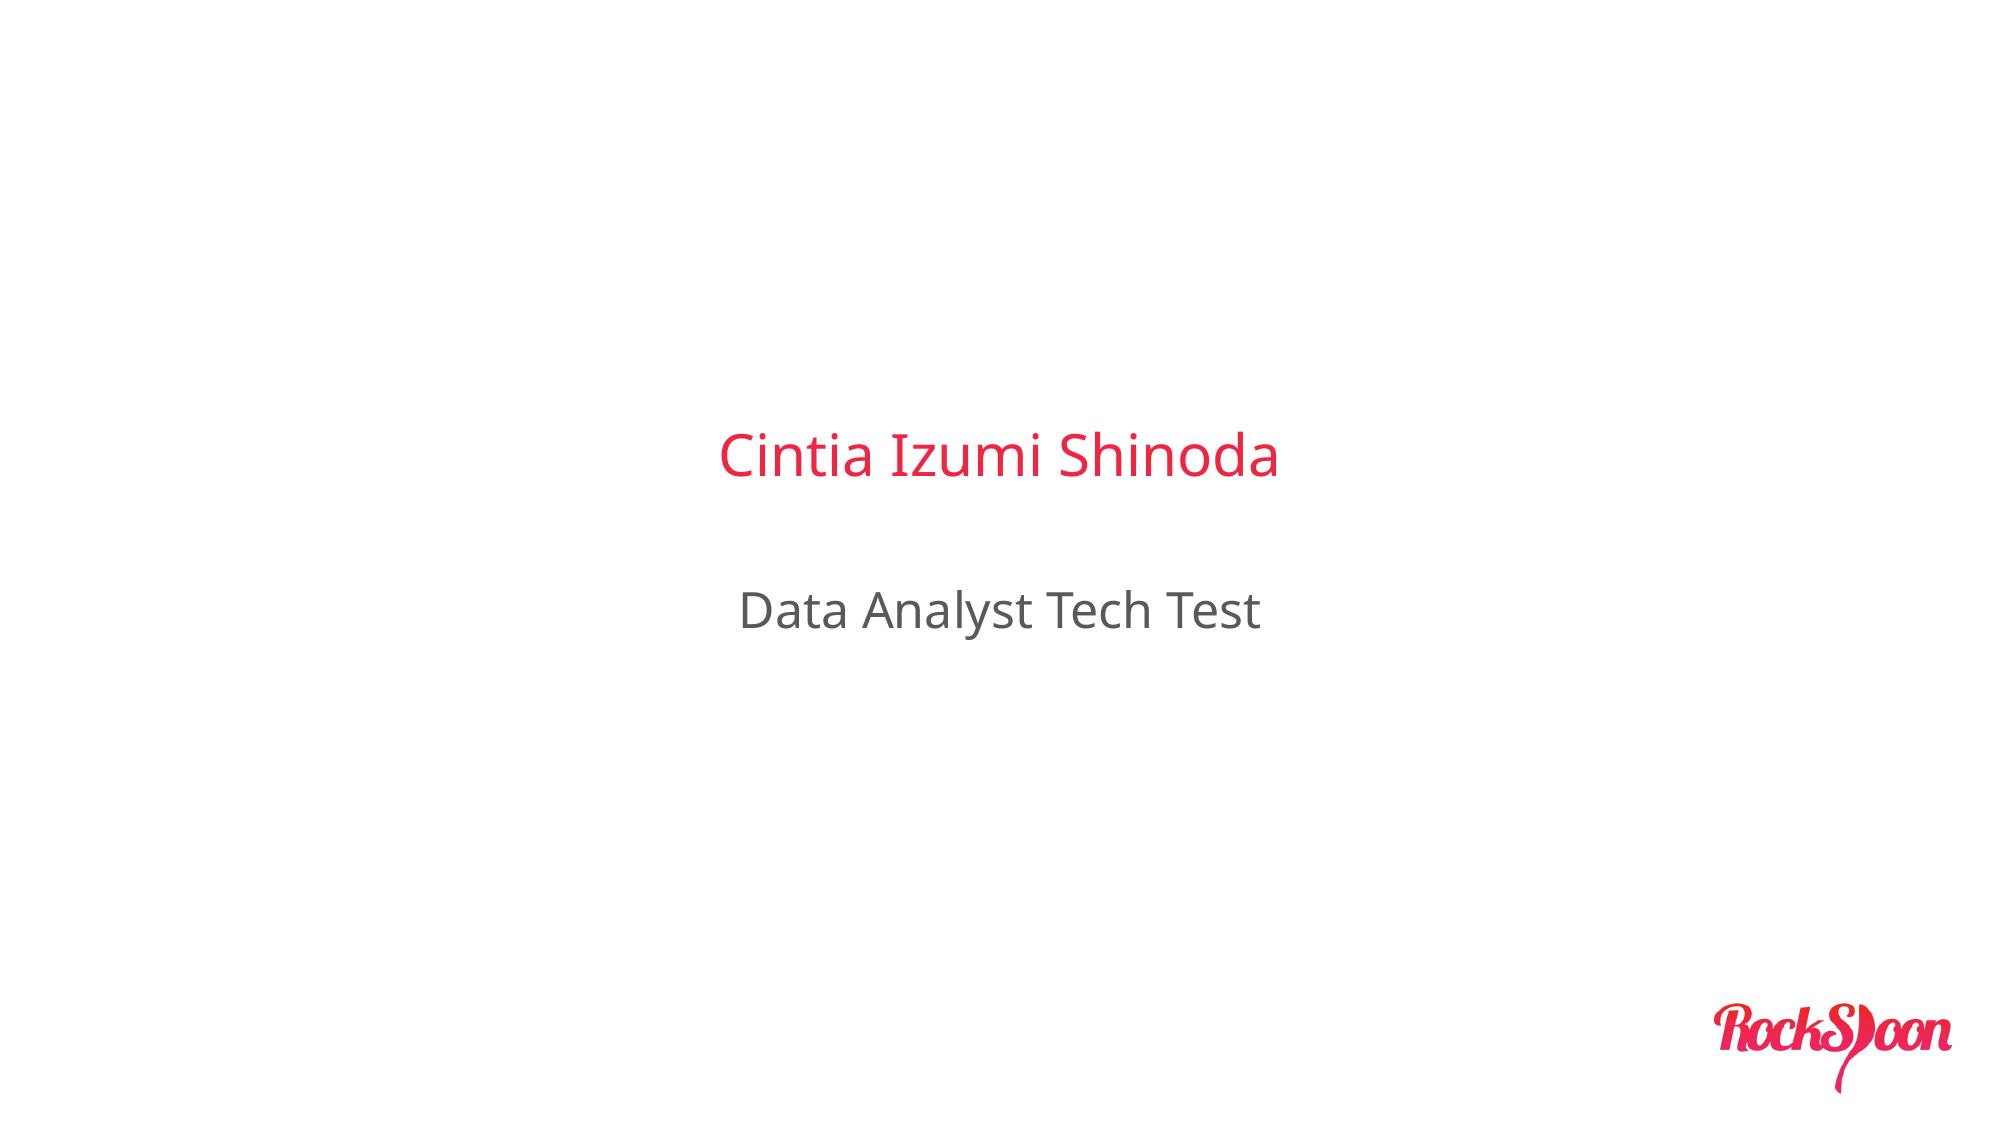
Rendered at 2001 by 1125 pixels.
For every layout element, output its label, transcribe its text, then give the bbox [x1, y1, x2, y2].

subtitle Cintia Izumi Shinoda Data Analyst Tech Test [249, 418, 1750, 863]
picture [1707, 981, 1957, 1107]
